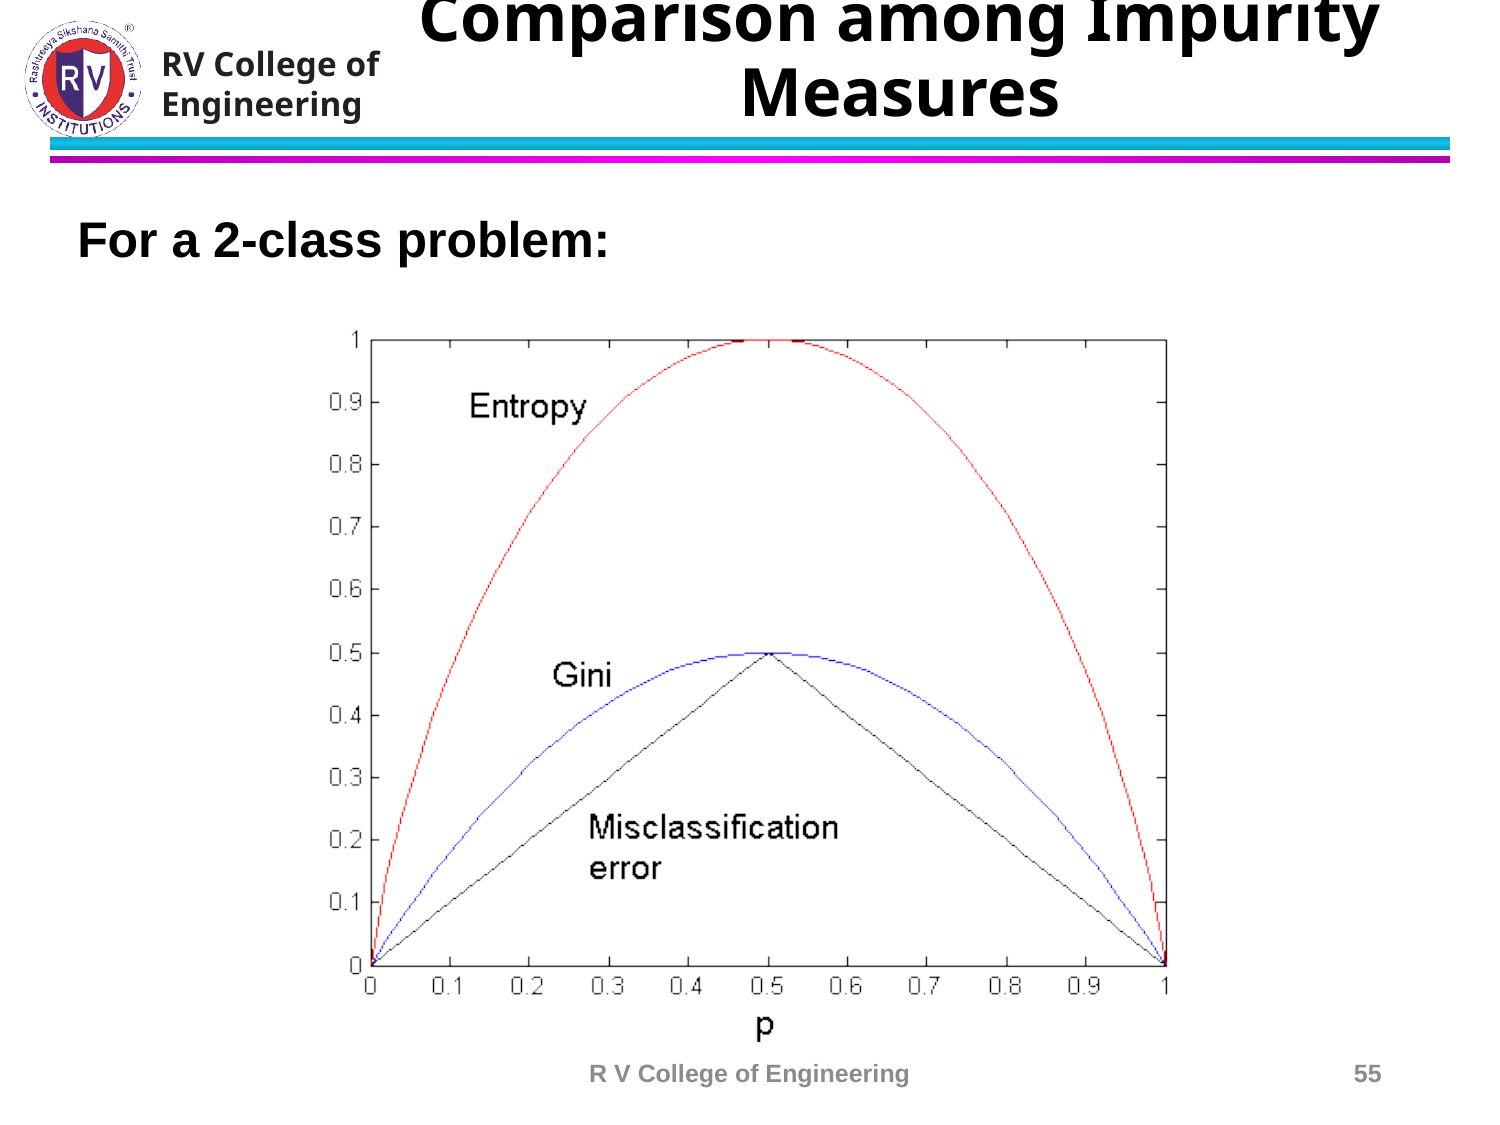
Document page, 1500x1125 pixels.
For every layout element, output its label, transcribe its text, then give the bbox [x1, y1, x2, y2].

picture [24, 21, 142, 138]
slide_number 55 [1059, 1042, 1397, 1103]
title Comparison among Impurity Measures [387, 0, 1413, 138]
text_box For a 2-class problem: [62, 199, 838, 275]
picture [237, 280, 1263, 1051]
footer R V College of Engineering [496, 1060, 1004, 1103]
